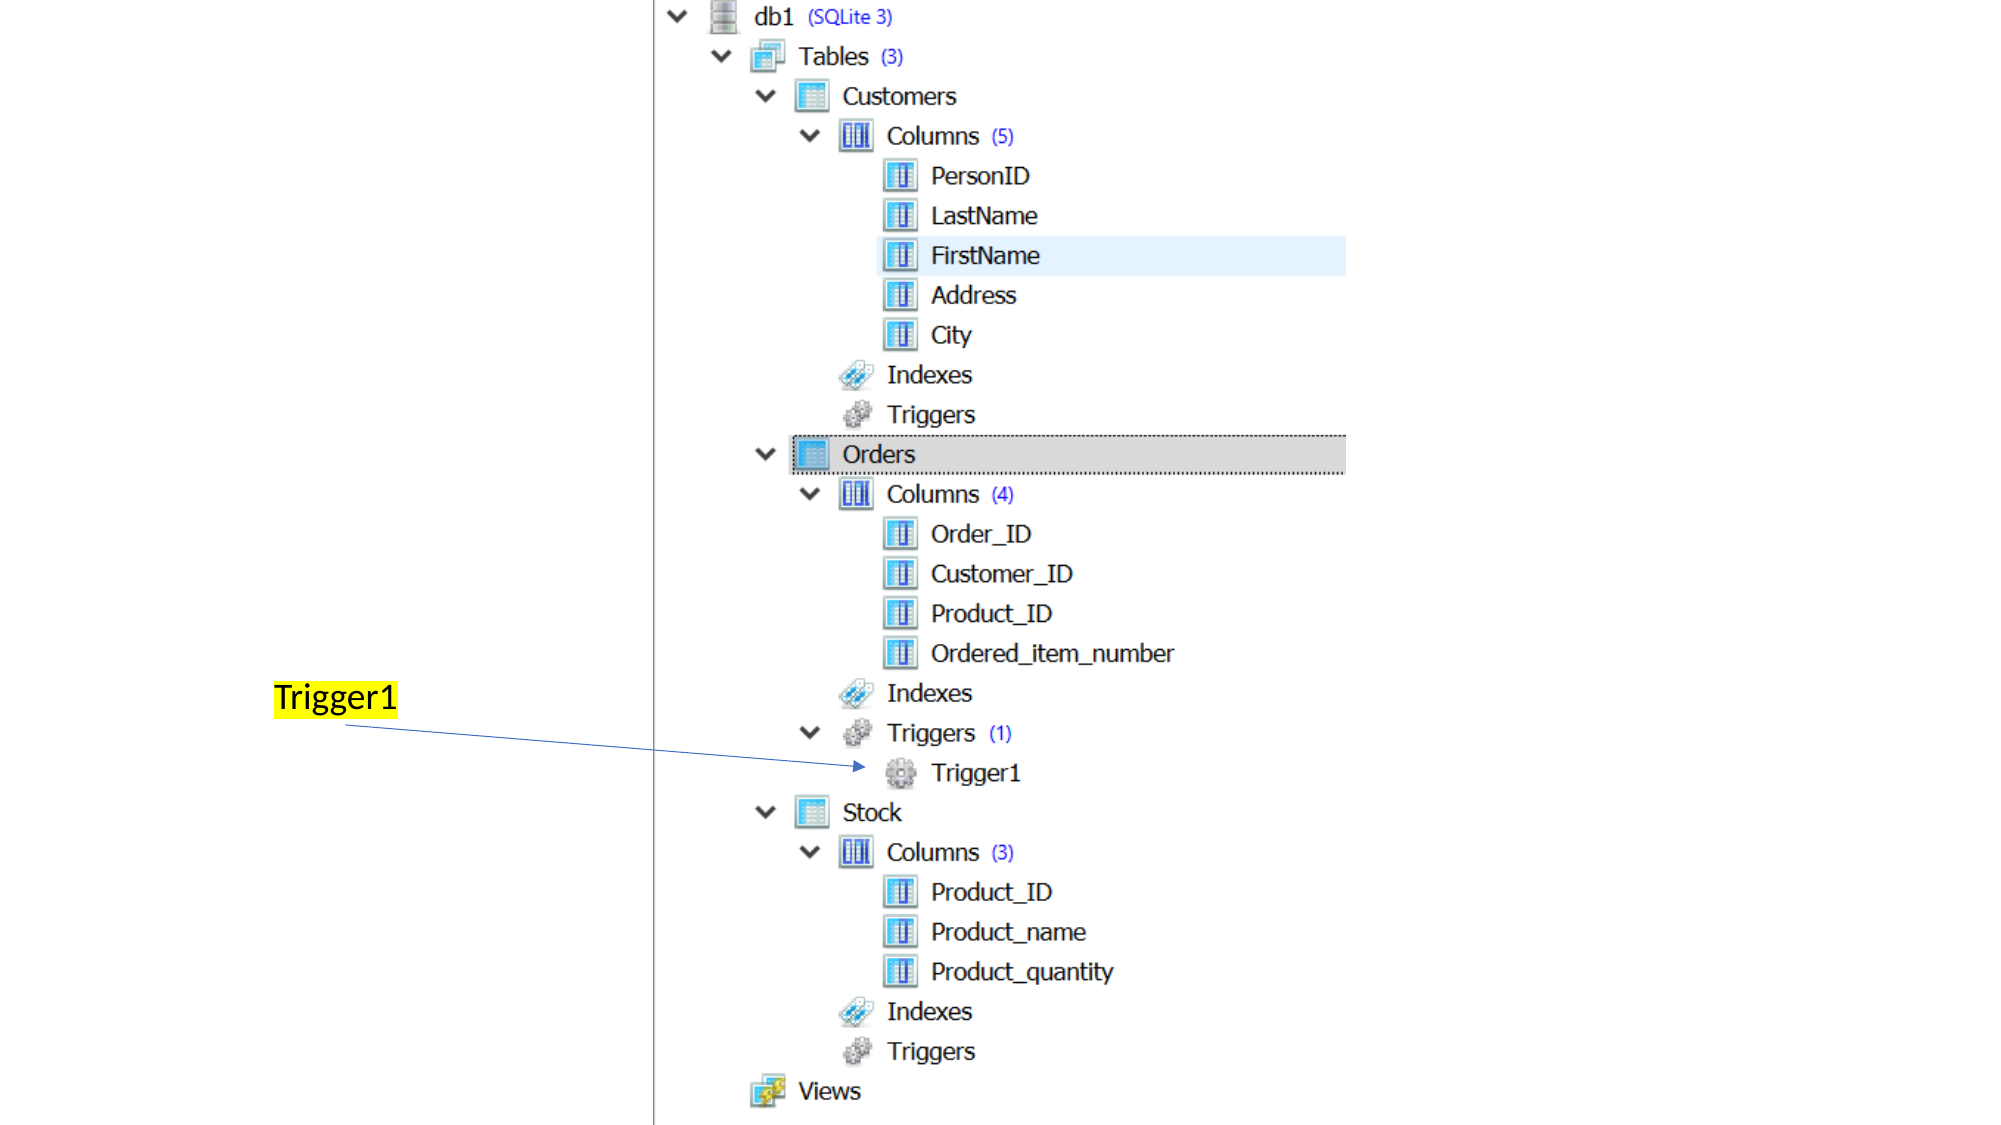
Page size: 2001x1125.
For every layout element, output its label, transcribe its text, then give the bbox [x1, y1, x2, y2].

picture [653, 0, 1347, 1125]
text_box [345, 724, 866, 768]
text_box Trigger1 [259, 664, 486, 725]
